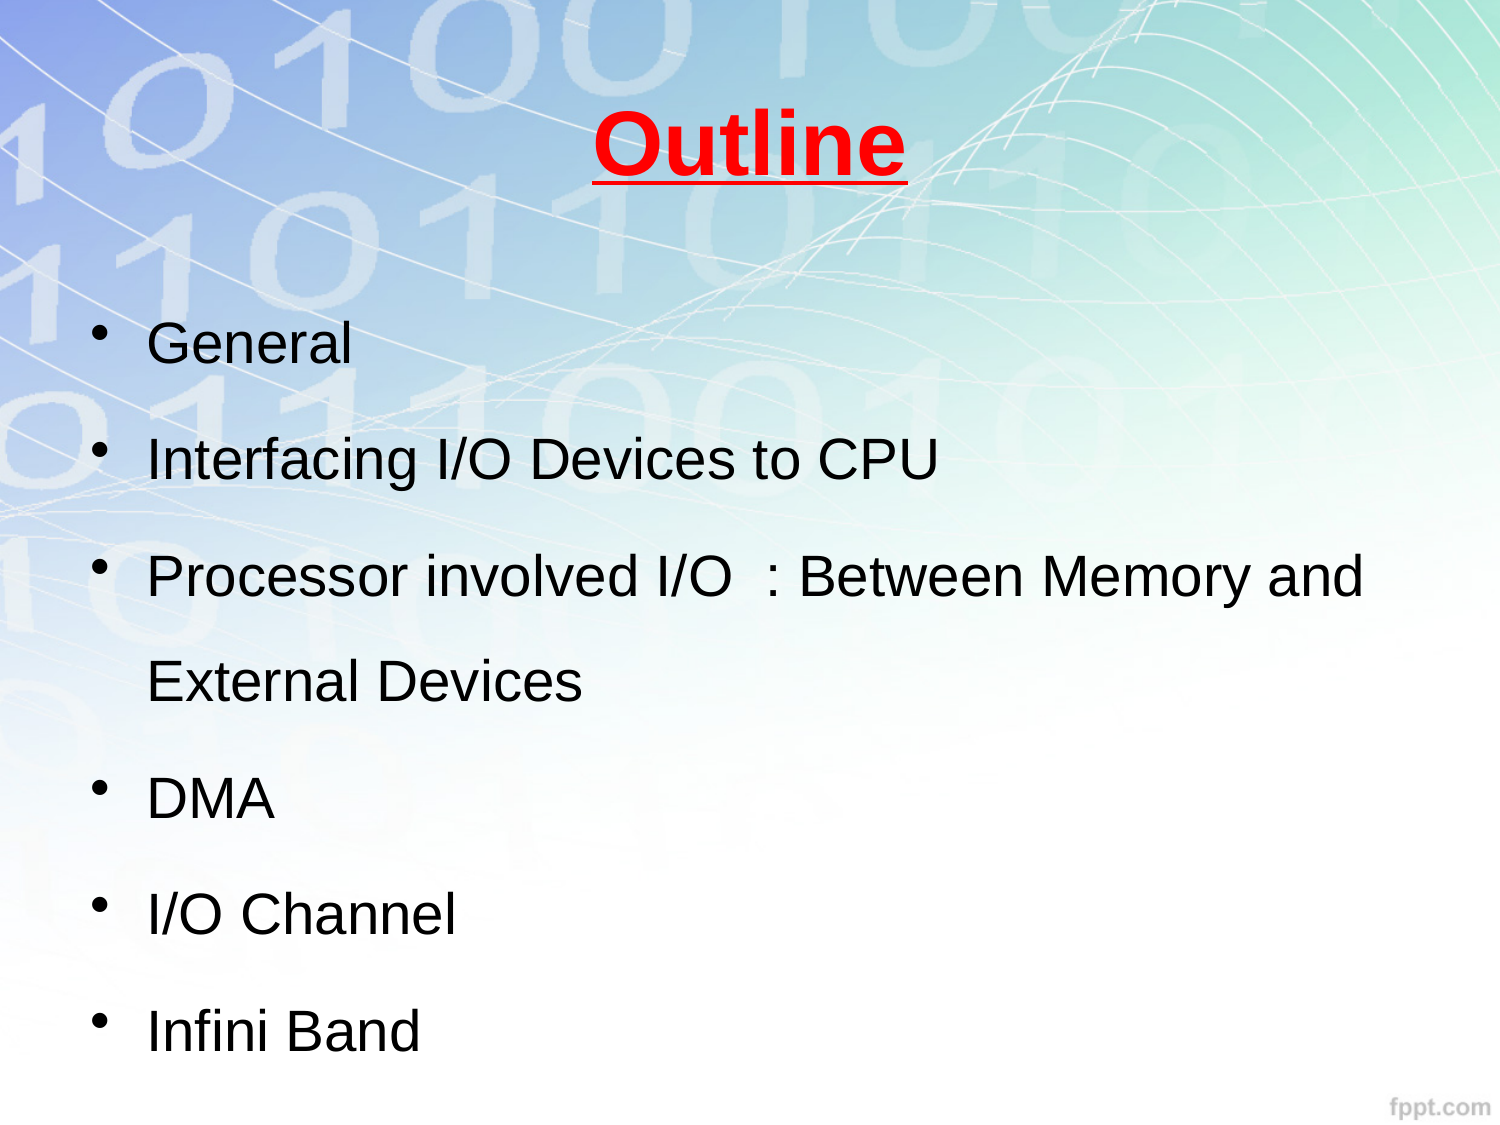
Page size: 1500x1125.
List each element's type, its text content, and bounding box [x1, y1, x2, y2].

list General Interfacing I/O Devices to CPU Processor involved I/O : Between Memory and External Devices DMA I/O Channel Infini Band [75, 262, 1425, 1083]
picture [0, 0, 1500, 1125]
title Outline [75, 45, 1425, 233]
